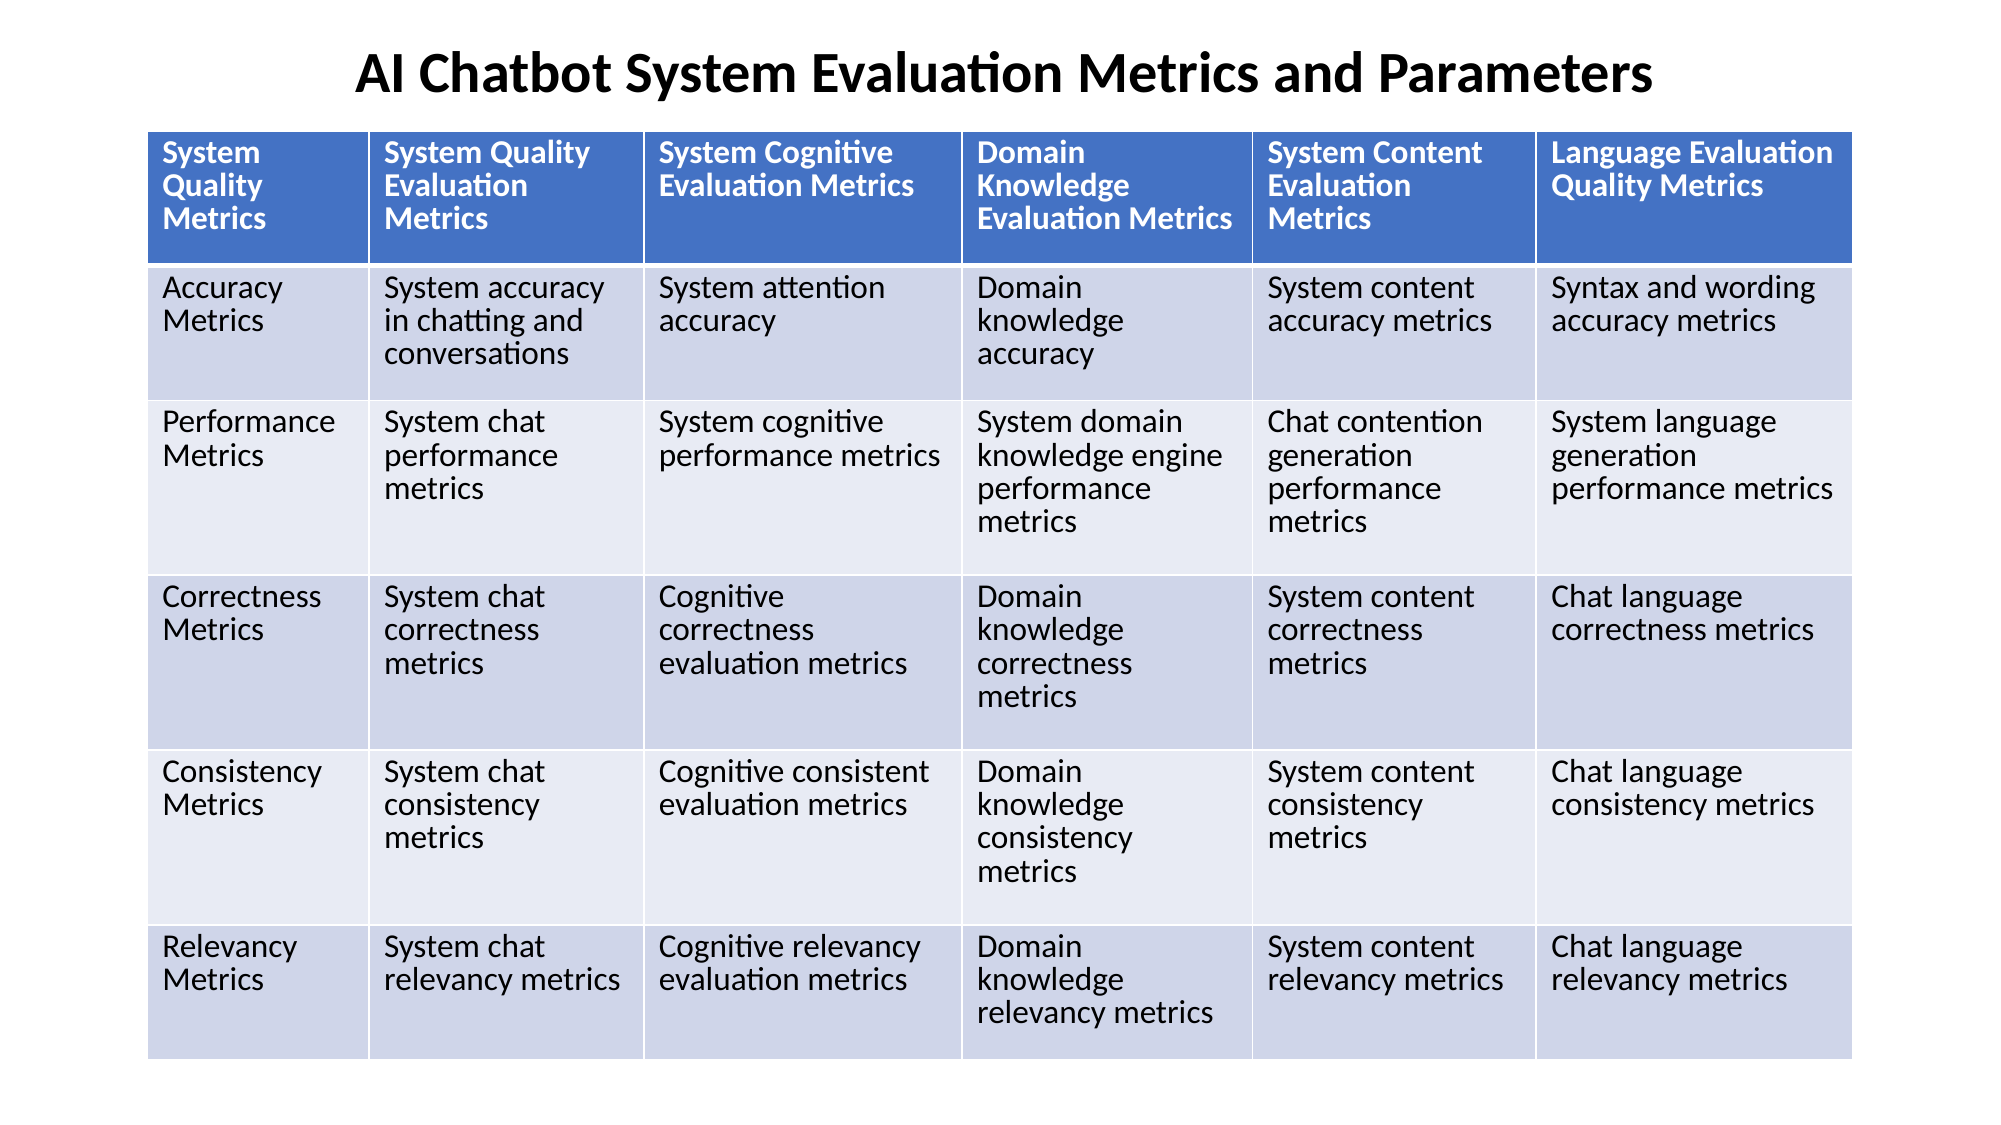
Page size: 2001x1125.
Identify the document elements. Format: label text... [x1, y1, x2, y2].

table_cell Relevancy Metrics [148, 926, 368, 1059]
table_cell Correctness Metrics [148, 576, 368, 749]
table_cell Chat contention generation performance metrics [1253, 401, 1535, 574]
table_cell Domain knowledge accuracy [963, 268, 1252, 400]
table_header System Cognitive Evaluation Metrics [645, 132, 961, 263]
table_cell System content accuracy metrics [1253, 268, 1535, 400]
table_cell System chat relevancy metrics [370, 926, 643, 1059]
text_box AI Chatbot System Evaluation Metrics and Parameters [340, 0, 1819, 112]
table_cell System chat consistency metrics [370, 751, 643, 924]
table_header System Quality Metrics [148, 132, 368, 263]
table_cell Chat language consistency metrics [1537, 751, 1852, 924]
table_cell System chat correctness metrics [370, 576, 643, 749]
table_cell Cognitive correctness evaluation metrics [645, 576, 961, 749]
table_header Language Evaluation Quality Metrics [1537, 132, 1852, 263]
table_cell Chat language relevancy metrics [1537, 926, 1852, 1059]
table_cell System domain knowledge engine performance metrics [963, 401, 1252, 574]
table_cell Domain knowledge relevancy metrics [963, 926, 1252, 1059]
table_cell Cognitive consistent evaluation metrics [645, 751, 961, 924]
table_cell System chat performance metrics [370, 401, 643, 574]
table_header System Content Evaluation Metrics [1253, 132, 1535, 263]
table_cell Chat language correctness metrics [1537, 576, 1852, 749]
table_header System Quality Evaluation Metrics [370, 132, 643, 263]
table_cell Consistency Metrics [148, 751, 368, 924]
table_cell System attention accuracy [645, 268, 961, 400]
table_cell Domain knowledge consistency metrics [963, 751, 1252, 924]
table_cell Syntax and wording accuracy metrics [1537, 268, 1852, 400]
table_cell System accuracy in chatting and conversations [370, 268, 643, 400]
table_cell Accuracy Metrics [148, 268, 368, 400]
table_cell System language generation performance metrics [1537, 401, 1852, 574]
table_cell Performance Metrics [148, 401, 368, 574]
table_cell Domain knowledge correctness metrics [963, 576, 1252, 749]
table_cell System content consistency metrics [1253, 751, 1535, 924]
table_cell System content relevancy metrics [1253, 926, 1535, 1059]
table_header Domain Knowledge Evaluation Metrics [963, 132, 1252, 263]
table_cell System content correctness metrics [1253, 576, 1535, 749]
table_cell System cognitive performance metrics [645, 401, 961, 574]
table_cell Cognitive relevancy evaluation metrics [645, 926, 961, 1059]
